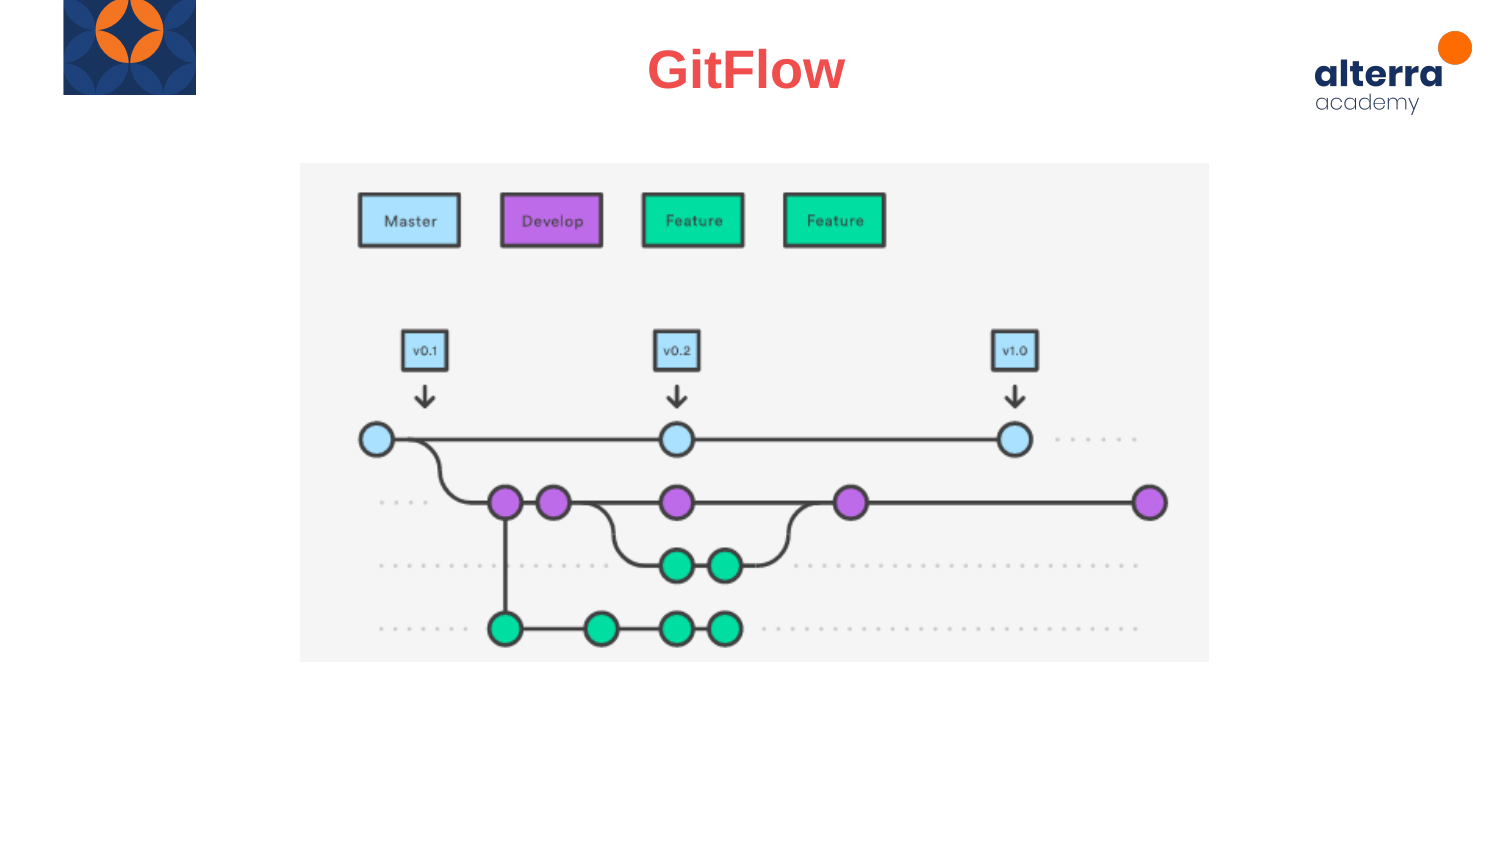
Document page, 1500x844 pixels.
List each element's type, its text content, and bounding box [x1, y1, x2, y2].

picture [0, 0, 260, 94]
picture [1315, 30, 1472, 116]
picture [300, 163, 1209, 663]
text_box GitFlow [269, 30, 1224, 105]
